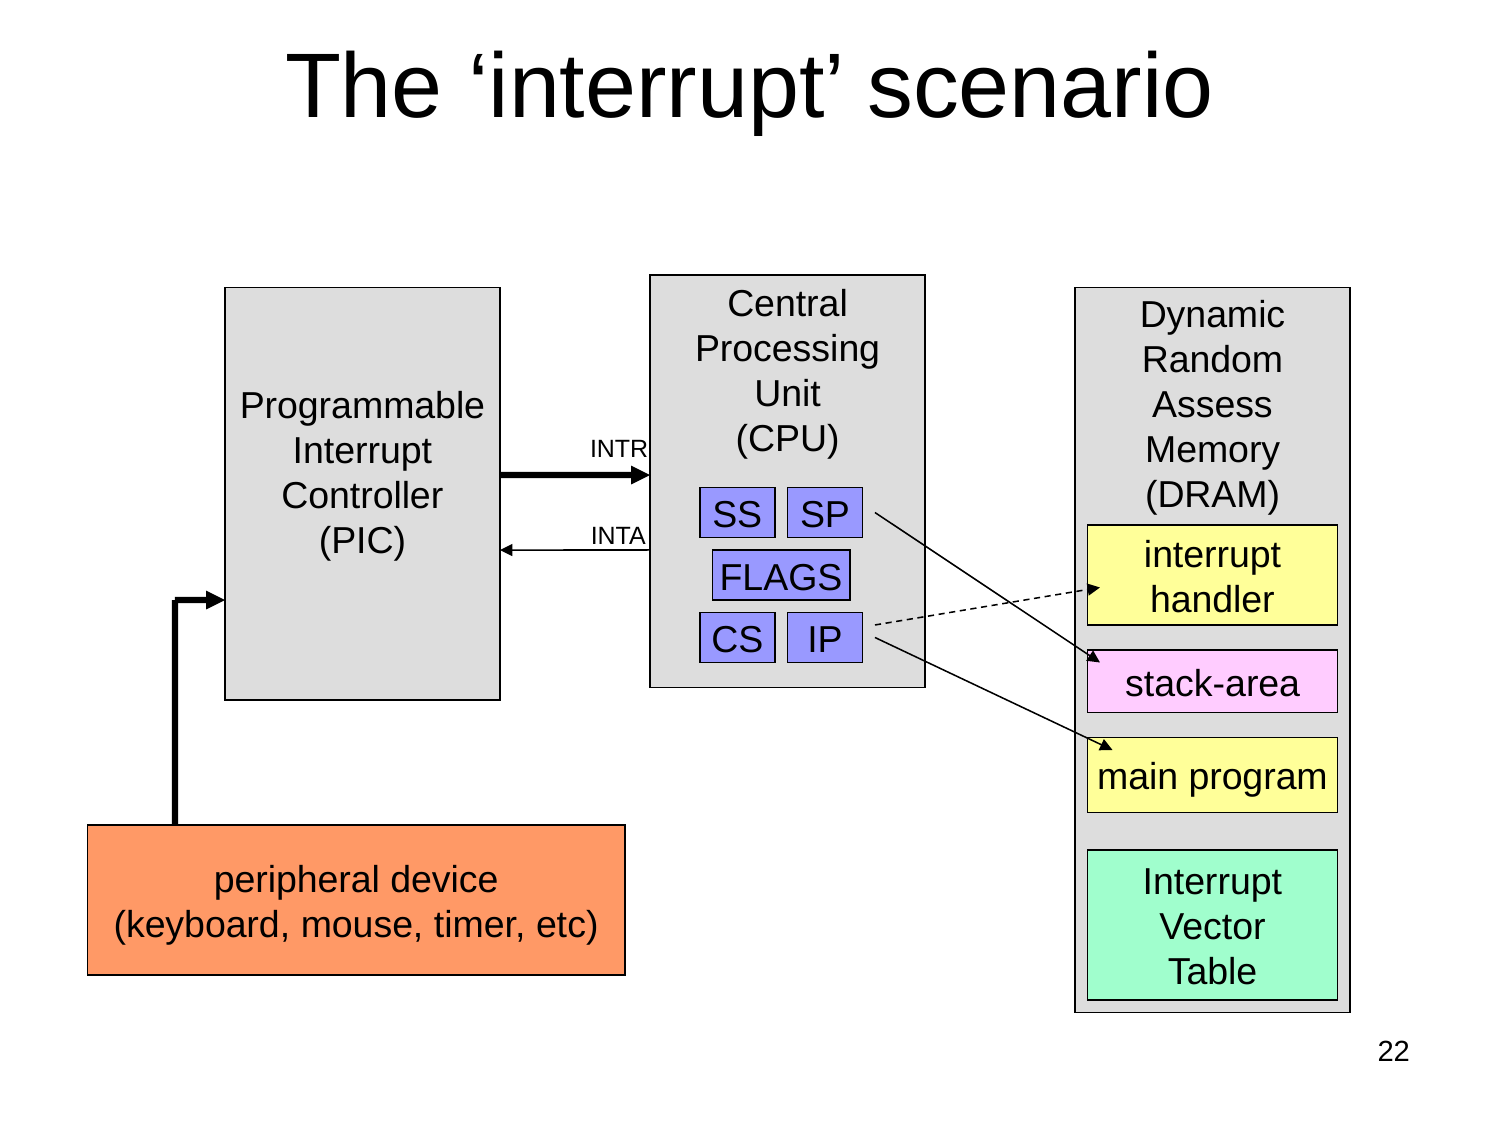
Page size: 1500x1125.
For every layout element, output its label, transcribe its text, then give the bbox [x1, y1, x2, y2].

text_box Dynamic Random Assess Memory (DRAM) [1074, 287, 1350, 1013]
text_box CS [699, 612, 775, 663]
text_box stack-area [1087, 649, 1338, 713]
text_box IP [787, 612, 863, 663]
text_box SP [787, 487, 863, 538]
text_box [1010, 603, 1100, 663]
text_box Programmable Interrupt Controller (PIC) [225, 287, 500, 700]
text_box SS [699, 487, 775, 538]
text_box [499, 470, 650, 482]
text_box Central Processing Unit (CPU) [650, 275, 925, 688]
text_box main program [1087, 737, 1338, 813]
text_box FLAGS [712, 549, 850, 600]
slide_number 22 [1074, 1024, 1426, 1103]
text_box [499, 543, 576, 557]
text_box interrupt handler [1087, 525, 1338, 625]
text_box [874, 637, 1113, 751]
text_box Interrupt Vector Table [1087, 849, 1338, 1000]
text_box INTA [576, 512, 662, 558]
title The ‘interrupt’ scenario [74, 0, 1426, 176]
text_box [1083, 583, 1100, 596]
text_box [174, 593, 226, 607]
text_box INTR [575, 425, 664, 470]
text_box peripheral device (keyboard, mouse, timer, etc) [87, 824, 625, 975]
